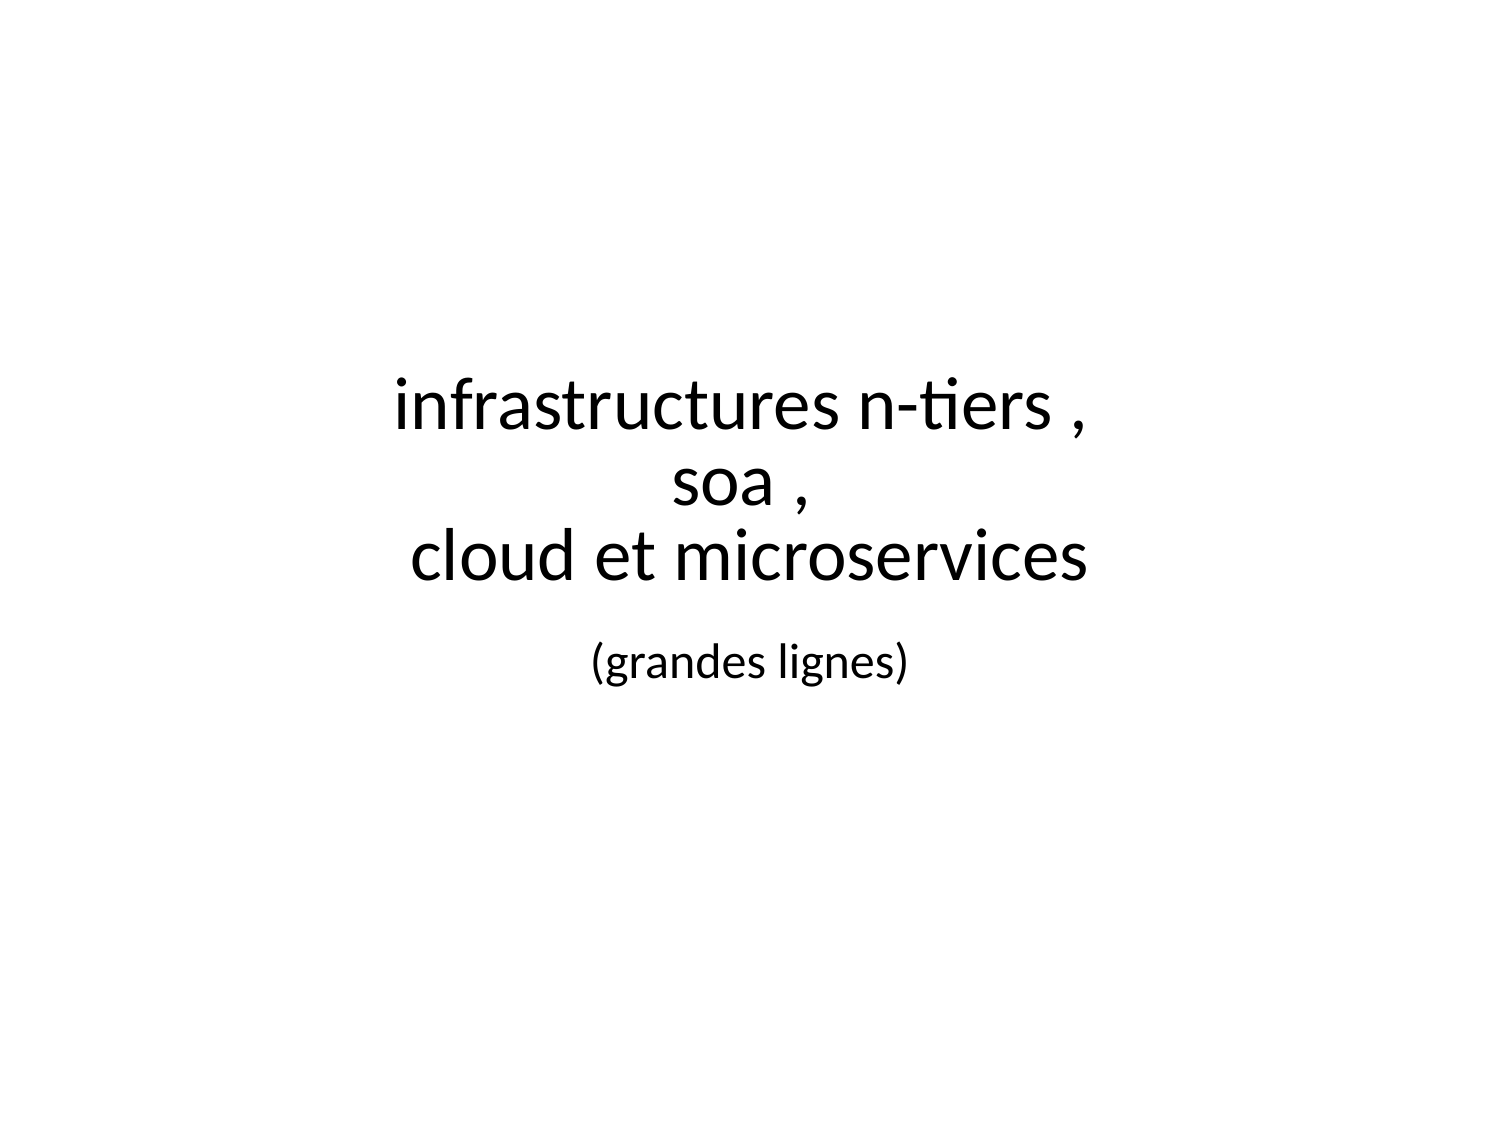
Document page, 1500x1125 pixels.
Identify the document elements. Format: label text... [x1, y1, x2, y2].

text_box infrastructures n-tiers , soa , cloud et microservices (grandes lignes) [112, 349, 1388, 716]
